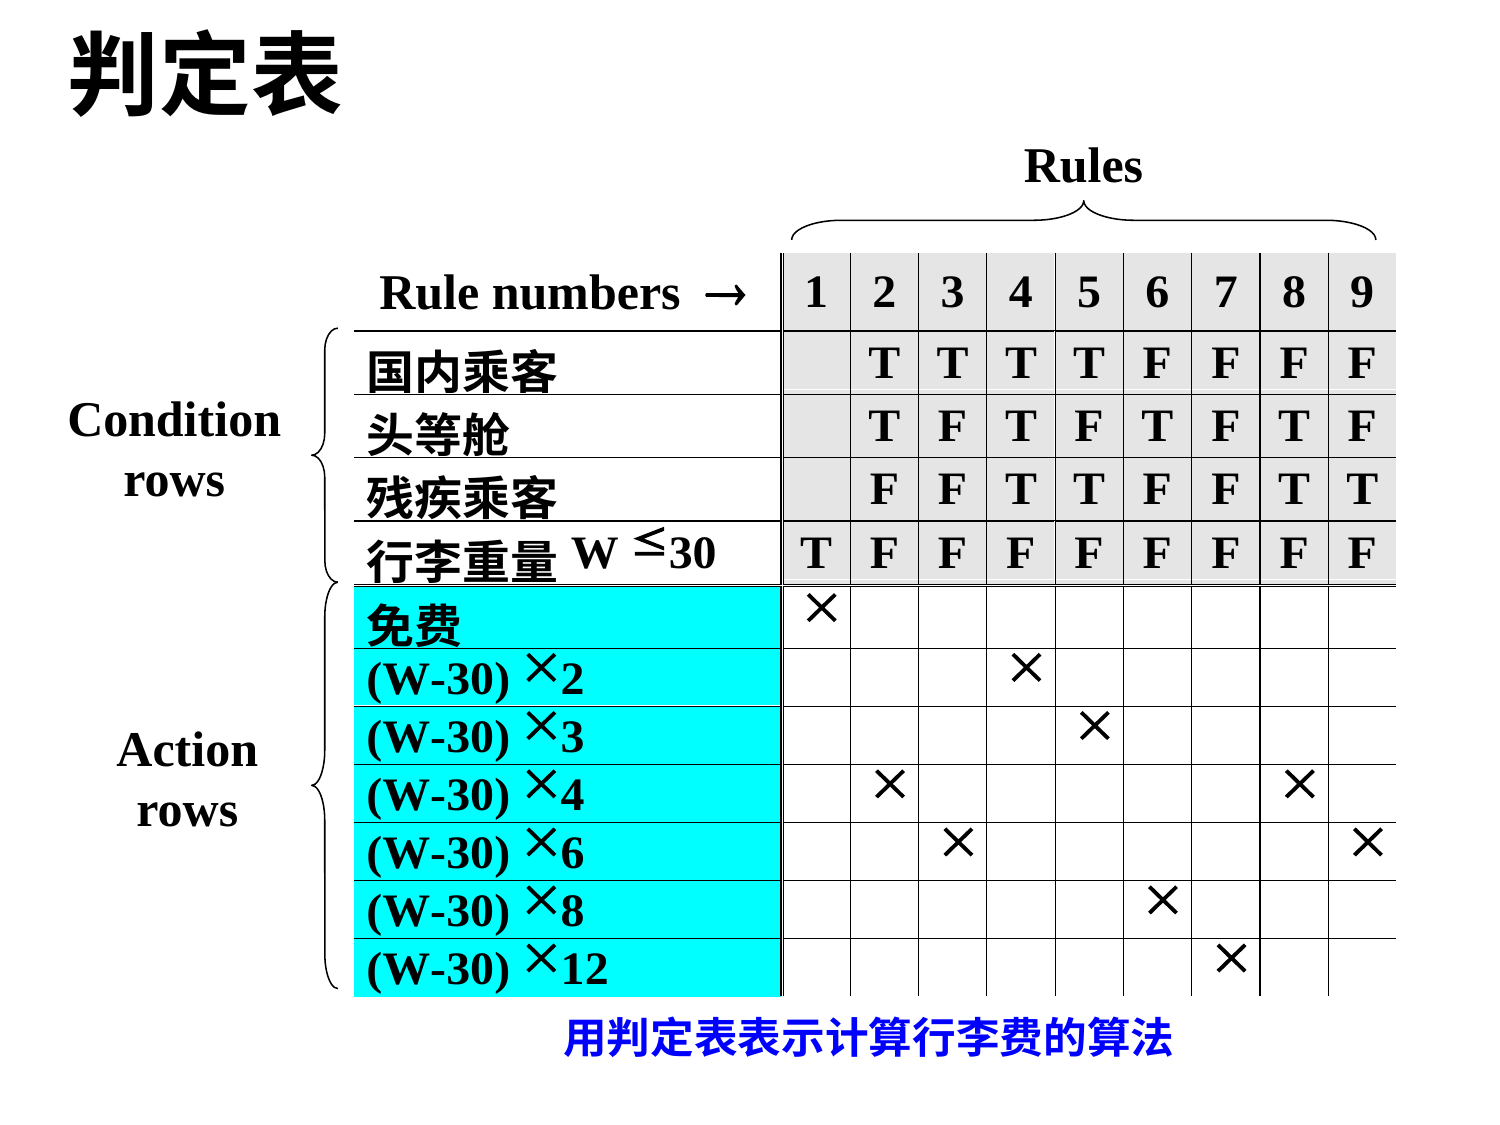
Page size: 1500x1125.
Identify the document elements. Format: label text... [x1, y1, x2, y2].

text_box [49, 124, 1400, 1083]
text_box 判定表 [53, 0, 1191, 123]
